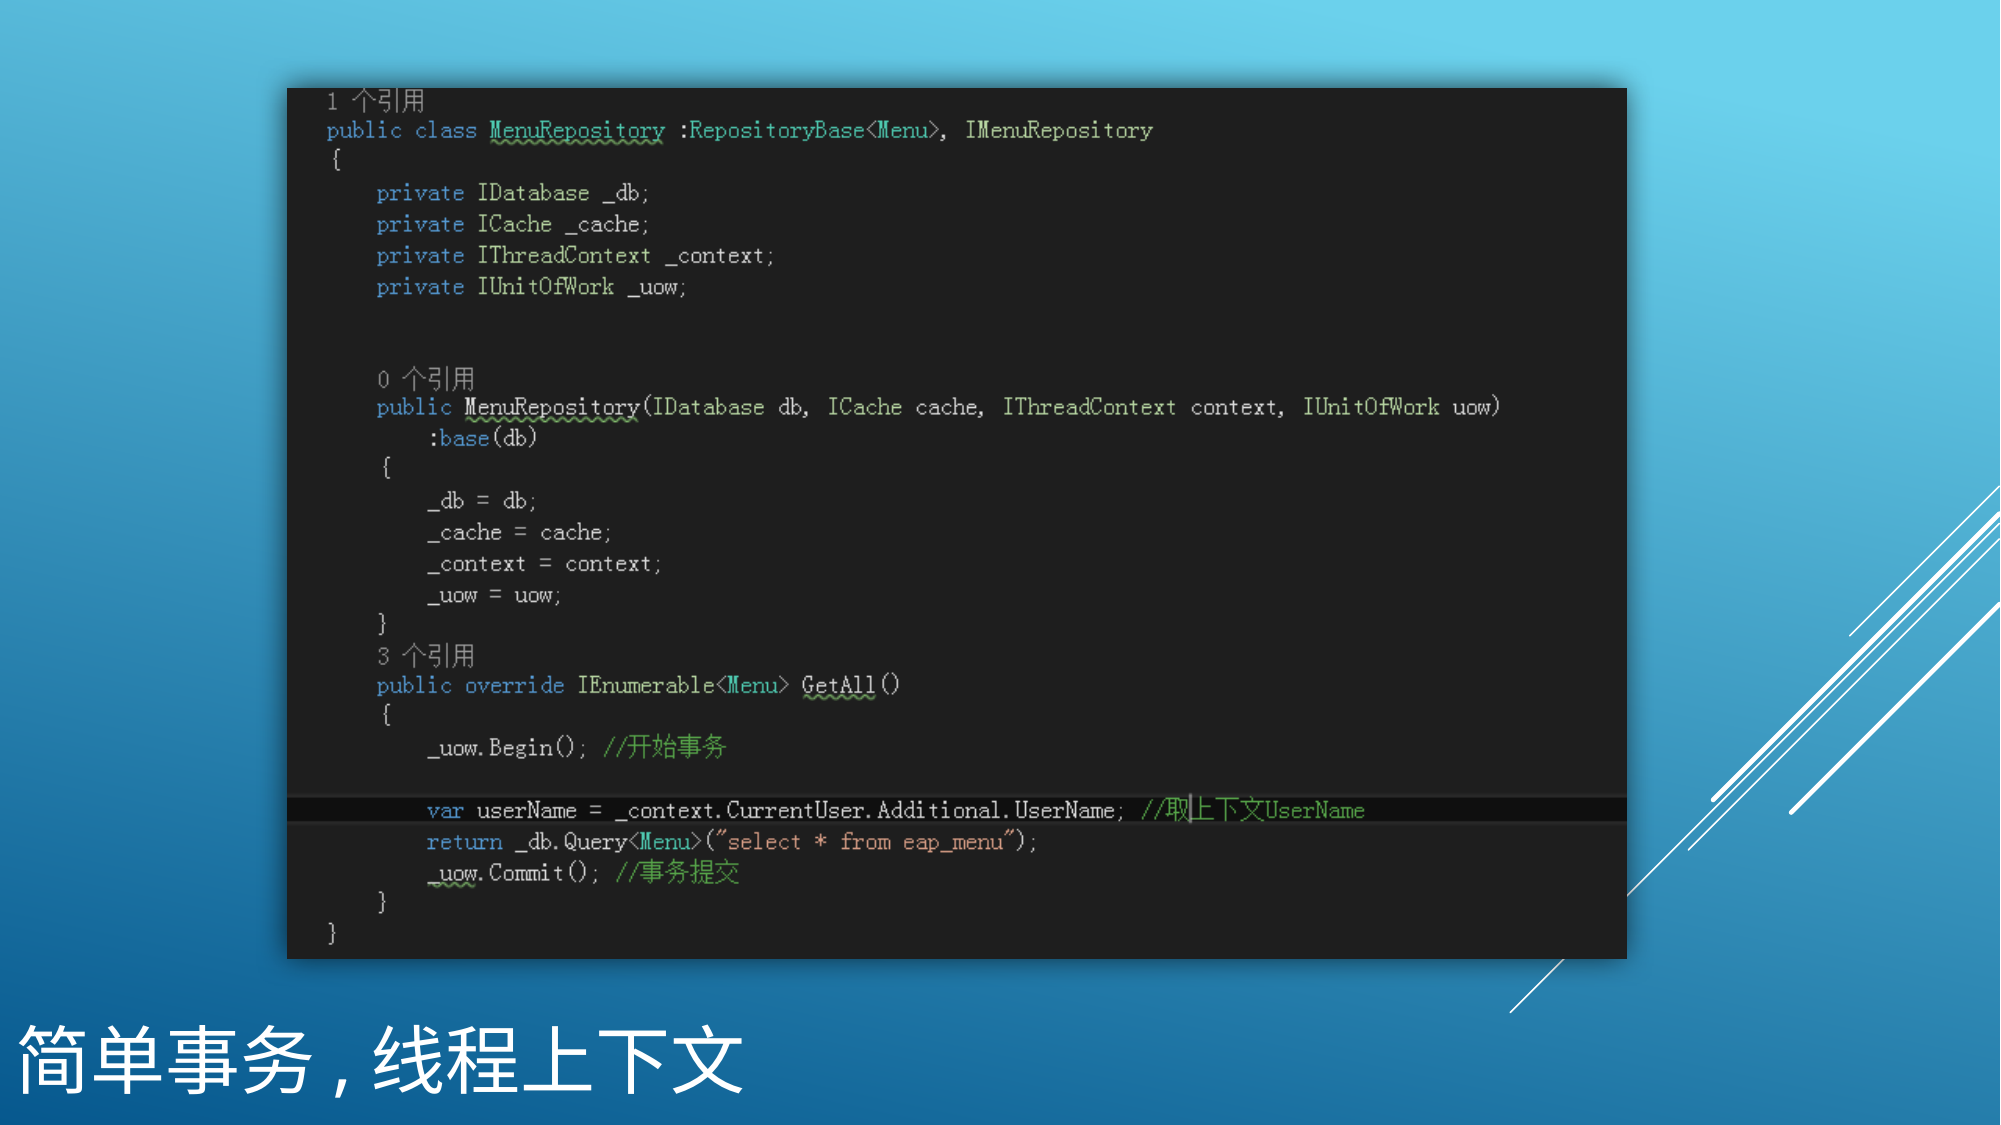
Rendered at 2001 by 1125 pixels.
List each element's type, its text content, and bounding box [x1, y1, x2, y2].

title 简单事务,线程上下文 [0, 934, 1400, 1125]
picture [287, 87, 1627, 959]
